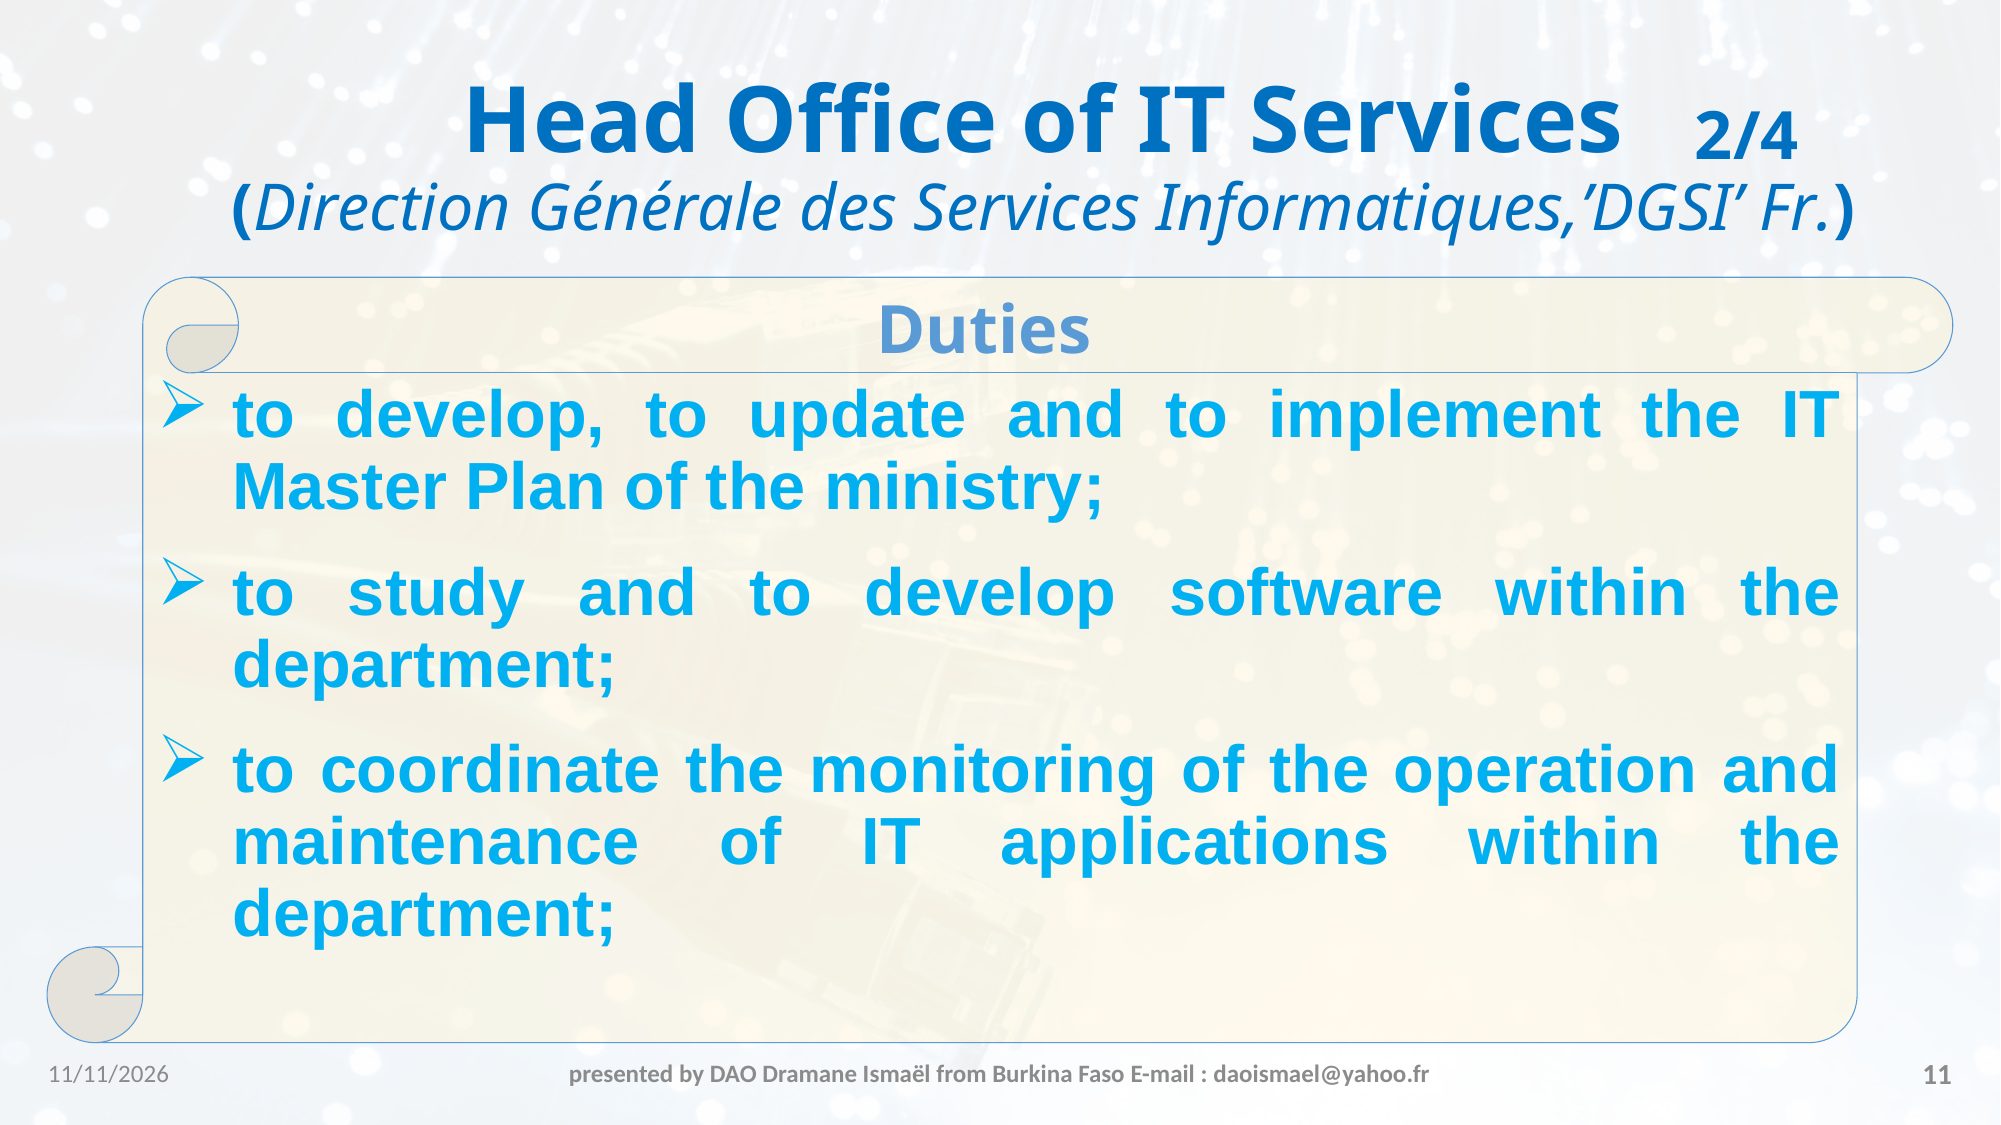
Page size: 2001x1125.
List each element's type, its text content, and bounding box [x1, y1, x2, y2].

footer presented by DAO Dramane Ismaël from Burkina Faso E-mail : daoismael@yahoo.fr [513, 1042, 1487, 1103]
text_box to develop, to update and to implement the IT Master Plan of the ministry; to study and to develop software within the department; to coordinate the monitoring of the operation and maintenance of IT applications within the department; [46, 276, 1954, 1044]
slide_number 11 [1516, 1042, 1967, 1103]
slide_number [33, 1042, 483, 1103]
text_box 2/4 [1680, 85, 1863, 181]
list Duties [861, 288, 1139, 377]
title Head Office of IT Services (Direction Générale des Services Informatiques,’DGSI’ Fr.) [137, 34, 1950, 253]
